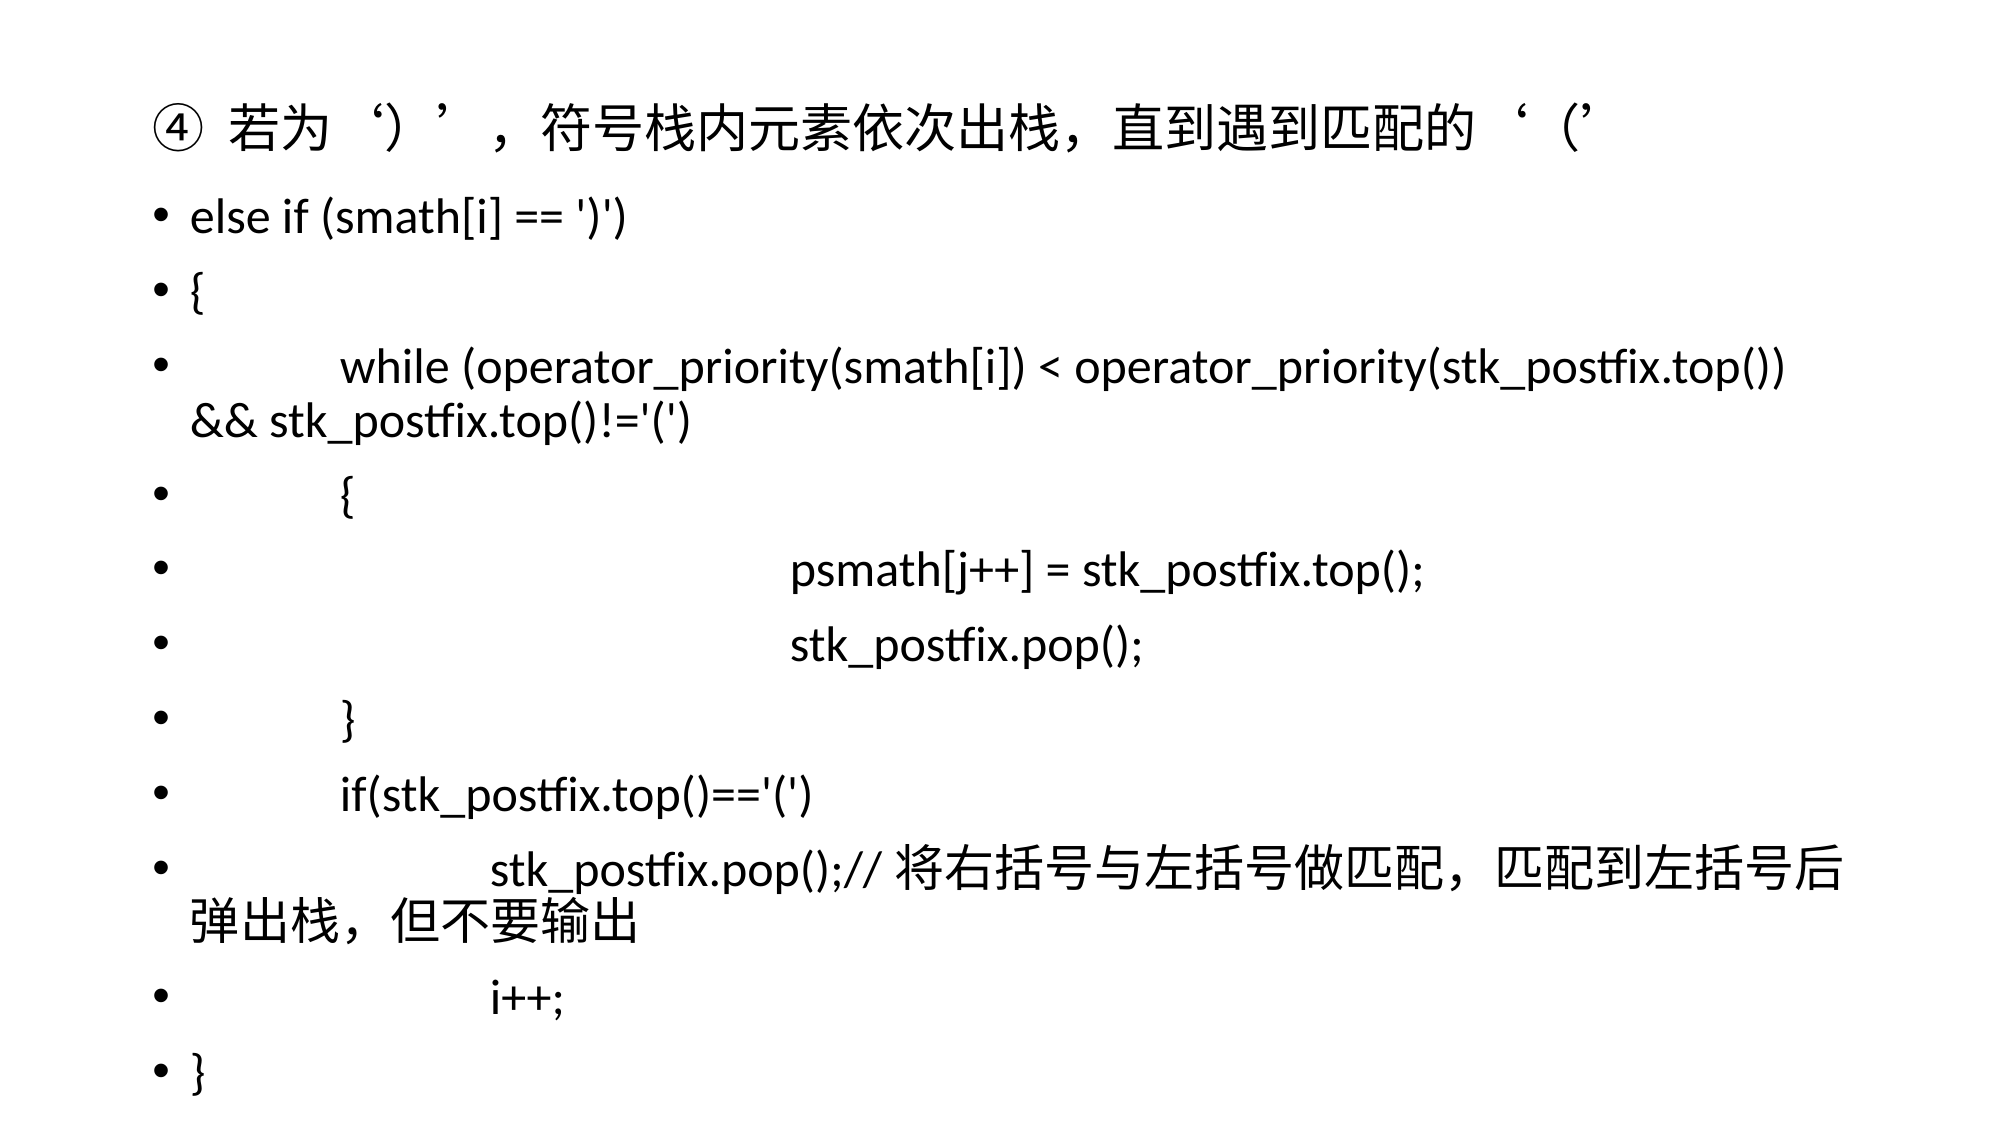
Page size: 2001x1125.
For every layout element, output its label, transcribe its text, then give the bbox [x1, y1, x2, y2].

list else if (smath[i] == ')') { while (operator_priority(smath[i]) < operator_priority(stk_postfix.top()) && stk_postfix.top()!='(') { psmath[j++] = stk_postfix.top(); stk_postfix.pop(); } if(stk_postfix.top()=='(') stk_postfix.pop();//将右括号与左括号做匹配，匹配到左括号后弹出栈，但不要输出 i++; } [137, 182, 1863, 1118]
title ④ 若为‘）’，符号栈内元素依次出栈，直到遇到匹配的‘（’ [137, 22, 1863, 182]
